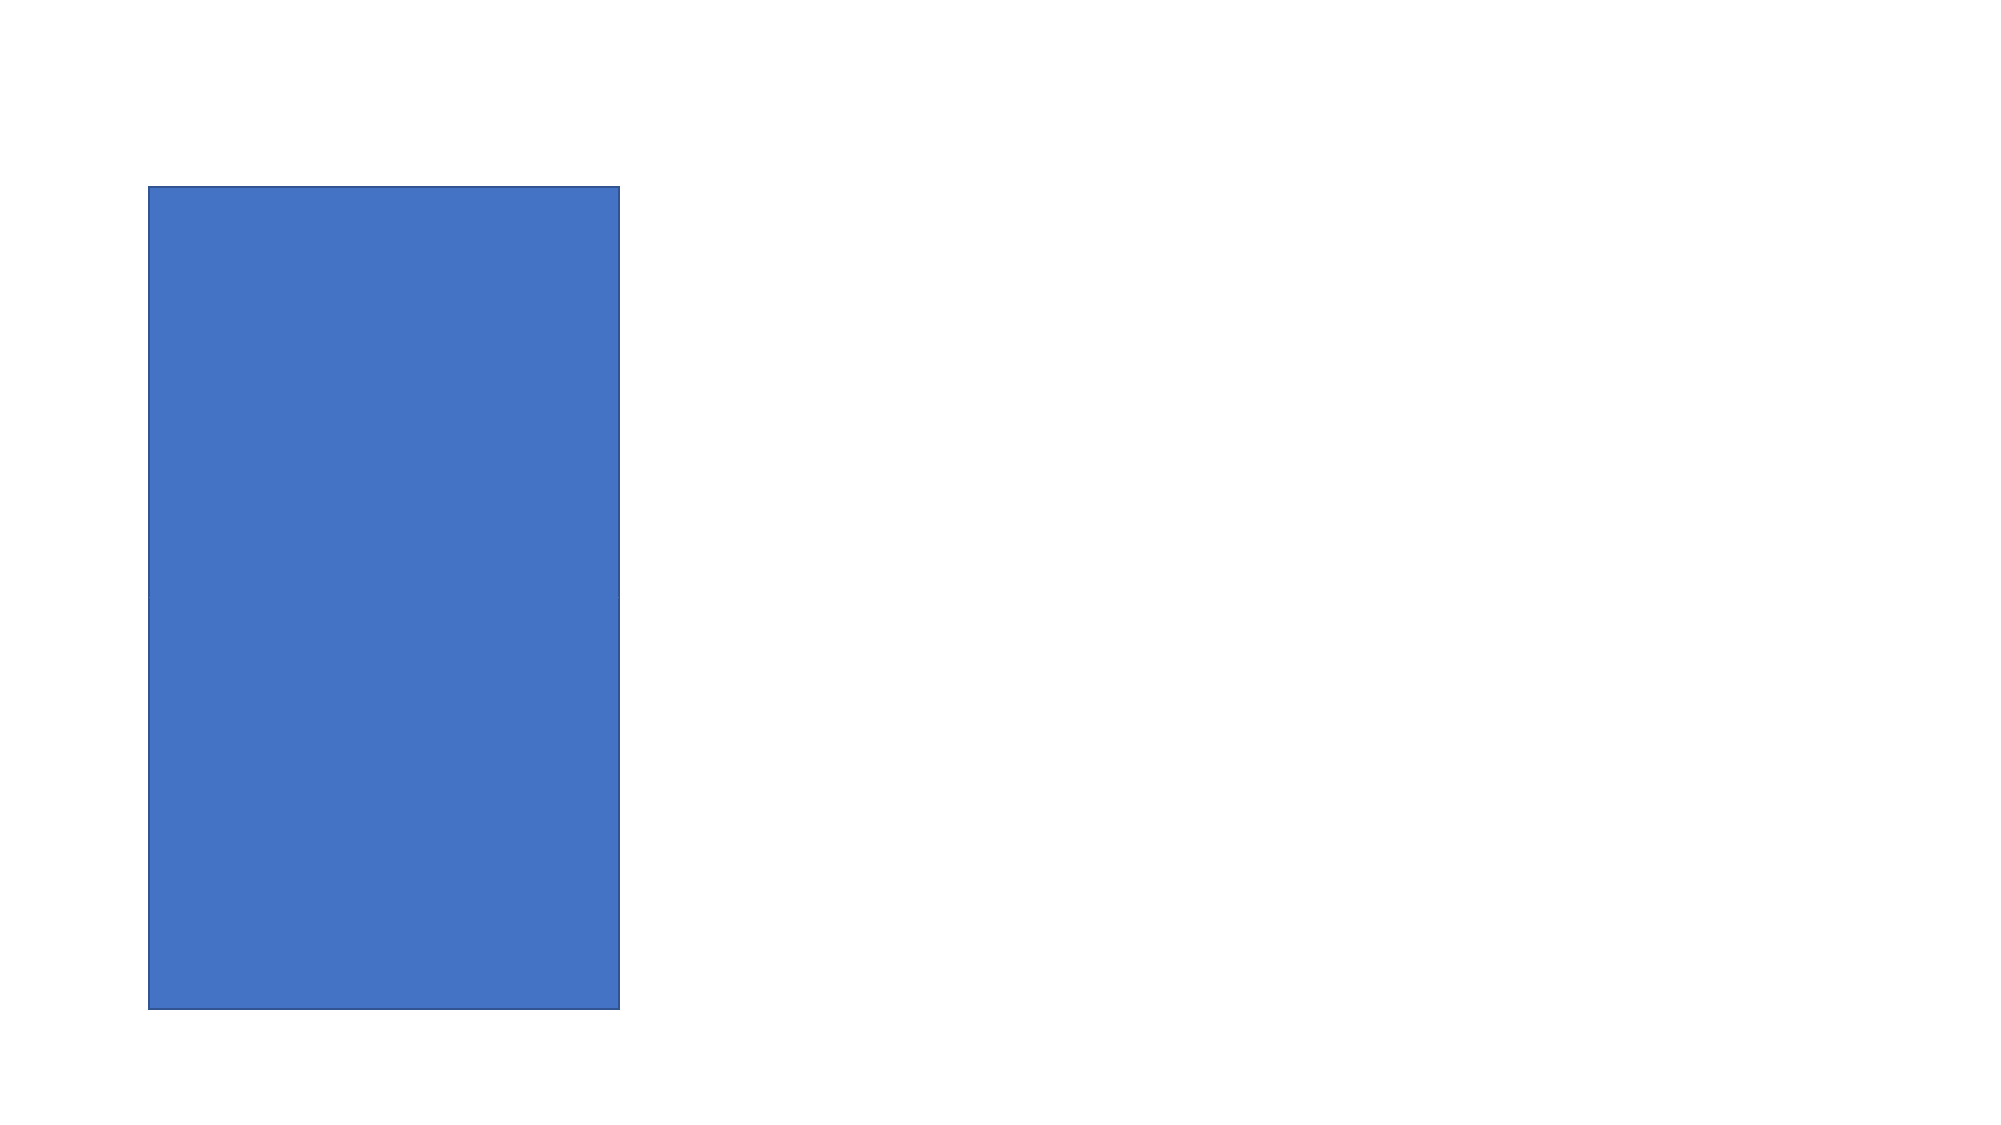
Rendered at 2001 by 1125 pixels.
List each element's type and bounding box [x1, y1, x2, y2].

text_box [148, 186, 620, 597]
text_box [148, 598, 620, 1010]
